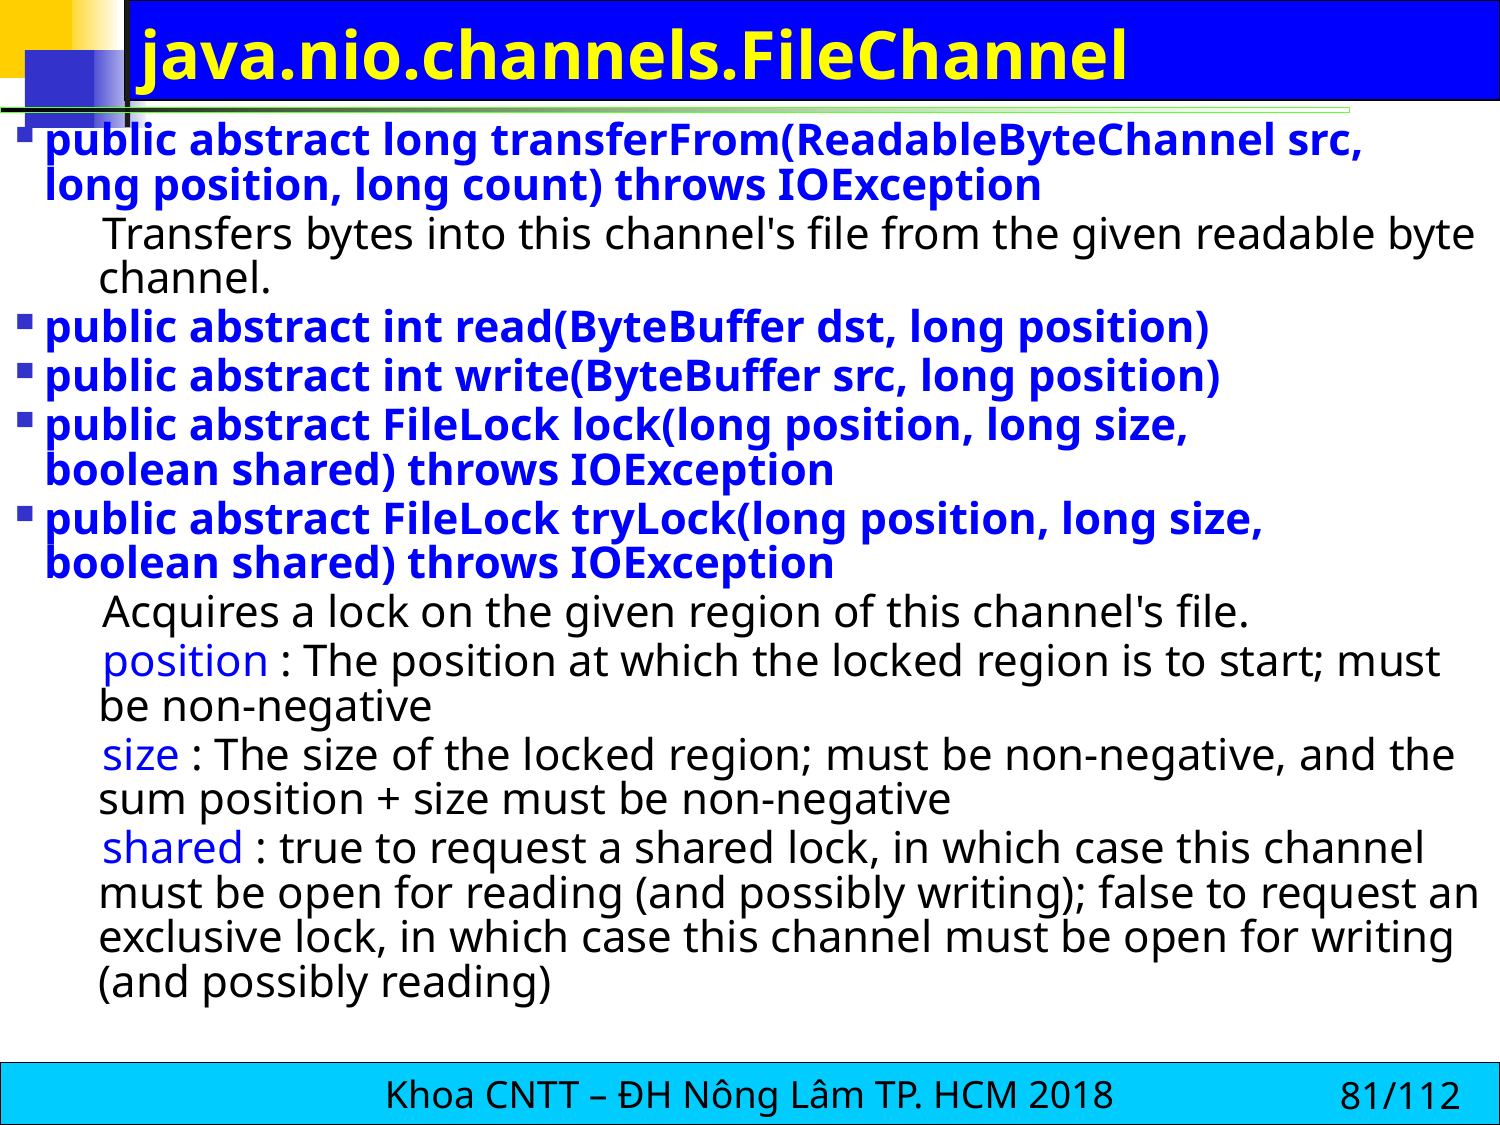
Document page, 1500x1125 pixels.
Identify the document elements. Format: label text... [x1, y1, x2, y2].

list public abstract long transferFrom(ReadableByteChannel src, long position, long count) throws IOException Transfers bytes into this channel's file from the given readable byte channel. public abstract int read(ByteBuffer dst, long position) public abstract int write(ByteBuffer src, long position) public abstract FileLock lock(long position, long size, boolean shared) throws IOException public abstract FileLock tryLock(long position, long size, boolean shared) throws IOException Acquires a lock on the given region of this channel's file. position : The position at which the locked region is to start; must be non-negative size : The size of the locked region; must be non-negative, and the sum position + size must be non-negative shared : true to request a shared lock, in which case this channel must be open for reading (and possibly writing); false to request an exclusive lock, in which case this channel must be open for writing (and possibly reading) [0, 112, 1500, 1050]
title java.nio.channels.FileChannel [124, 12, 1467, 101]
